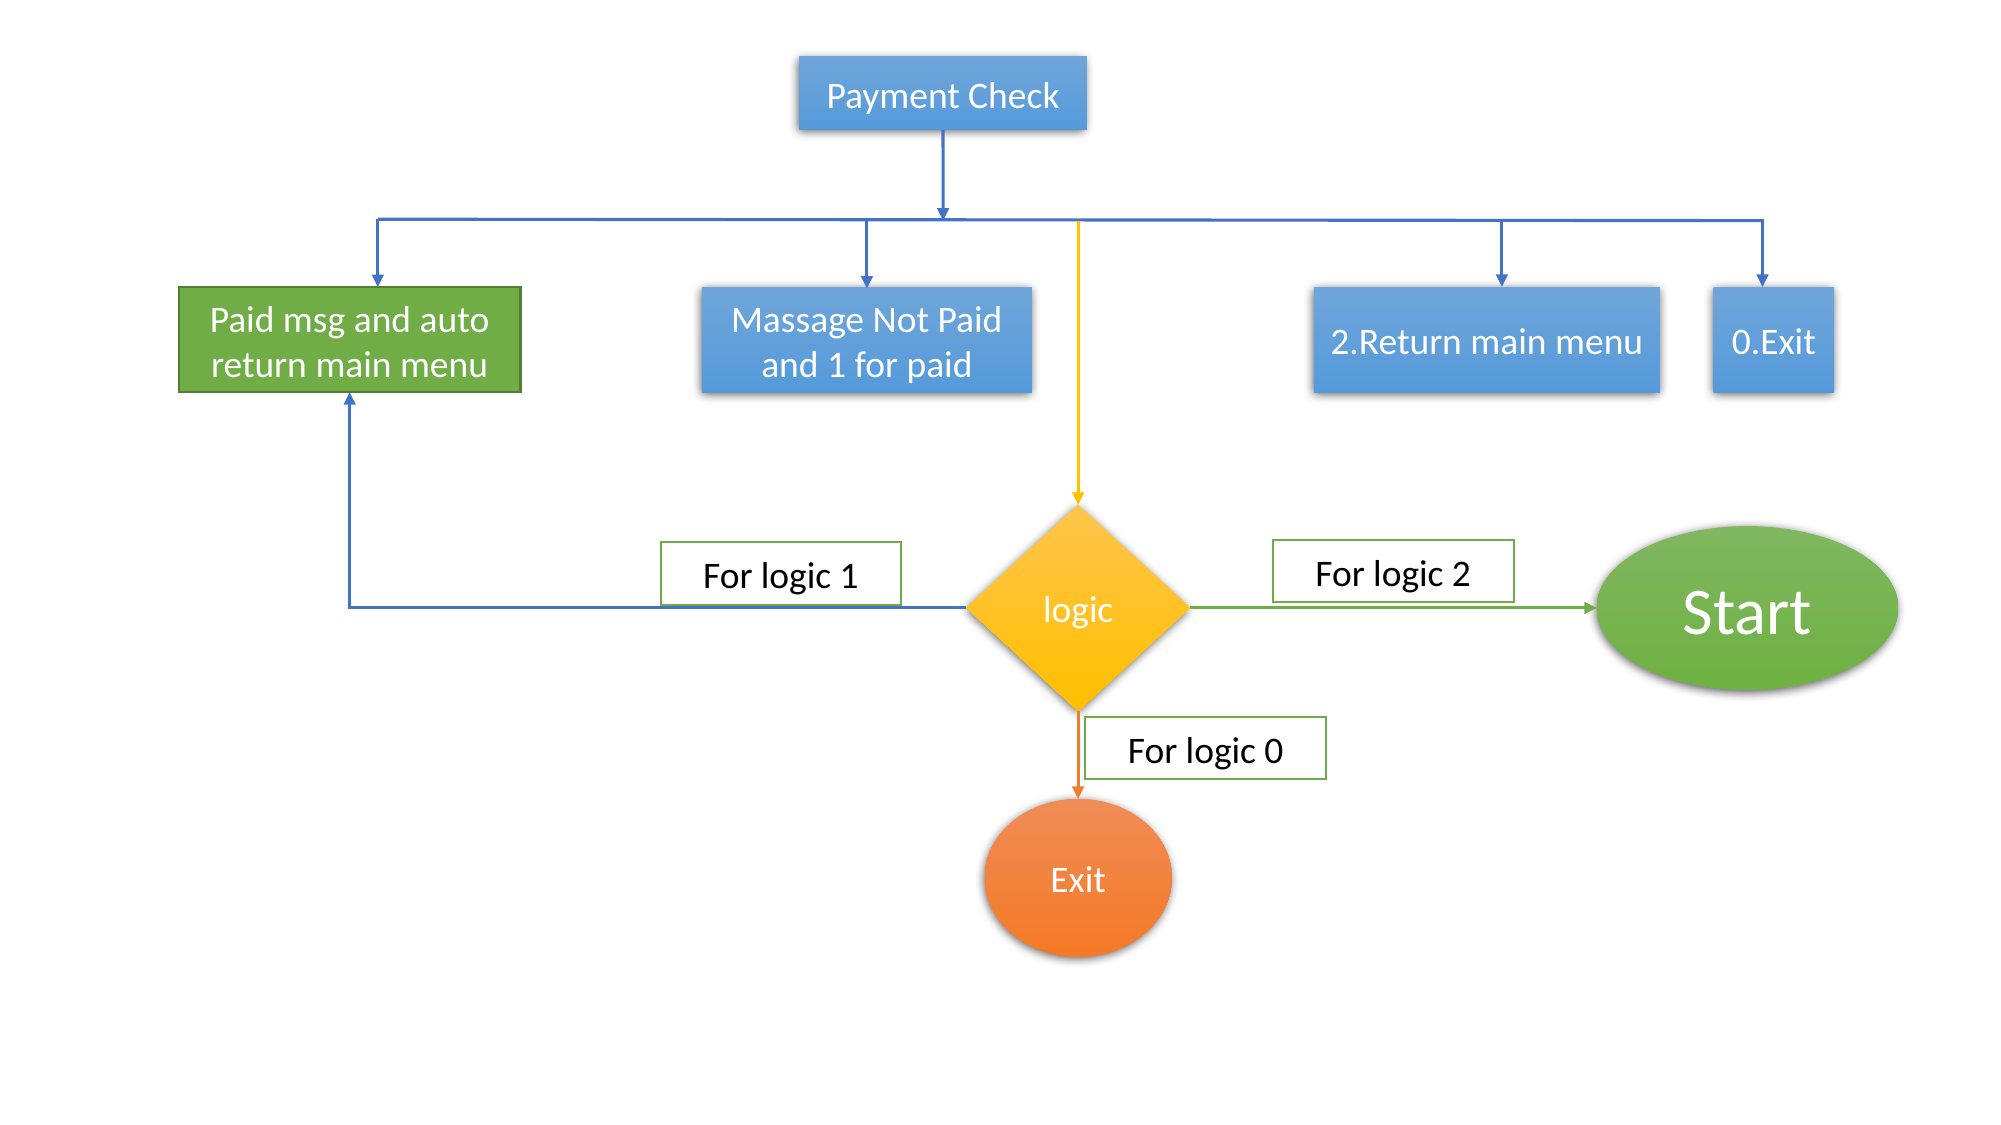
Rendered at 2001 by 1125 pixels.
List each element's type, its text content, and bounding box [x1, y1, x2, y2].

text_box logic [967, 505, 1190, 711]
text_box Paid msg and auto return main menu [178, 286, 522, 393]
text_box For logic 2 [1272, 539, 1515, 603]
text_box 0.Exit [1713, 287, 1835, 393]
text_box For logic 0 [1084, 716, 1327, 780]
text_box 2.Return main menu [1313, 287, 1660, 393]
text_box Start [1596, 526, 1899, 690]
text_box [349, 392, 967, 608]
text_box Exit [984, 798, 1172, 957]
text_box Payment Check [799, 56, 1087, 130]
text_box Massage Not Paid and 1 for paid [701, 287, 1032, 393]
